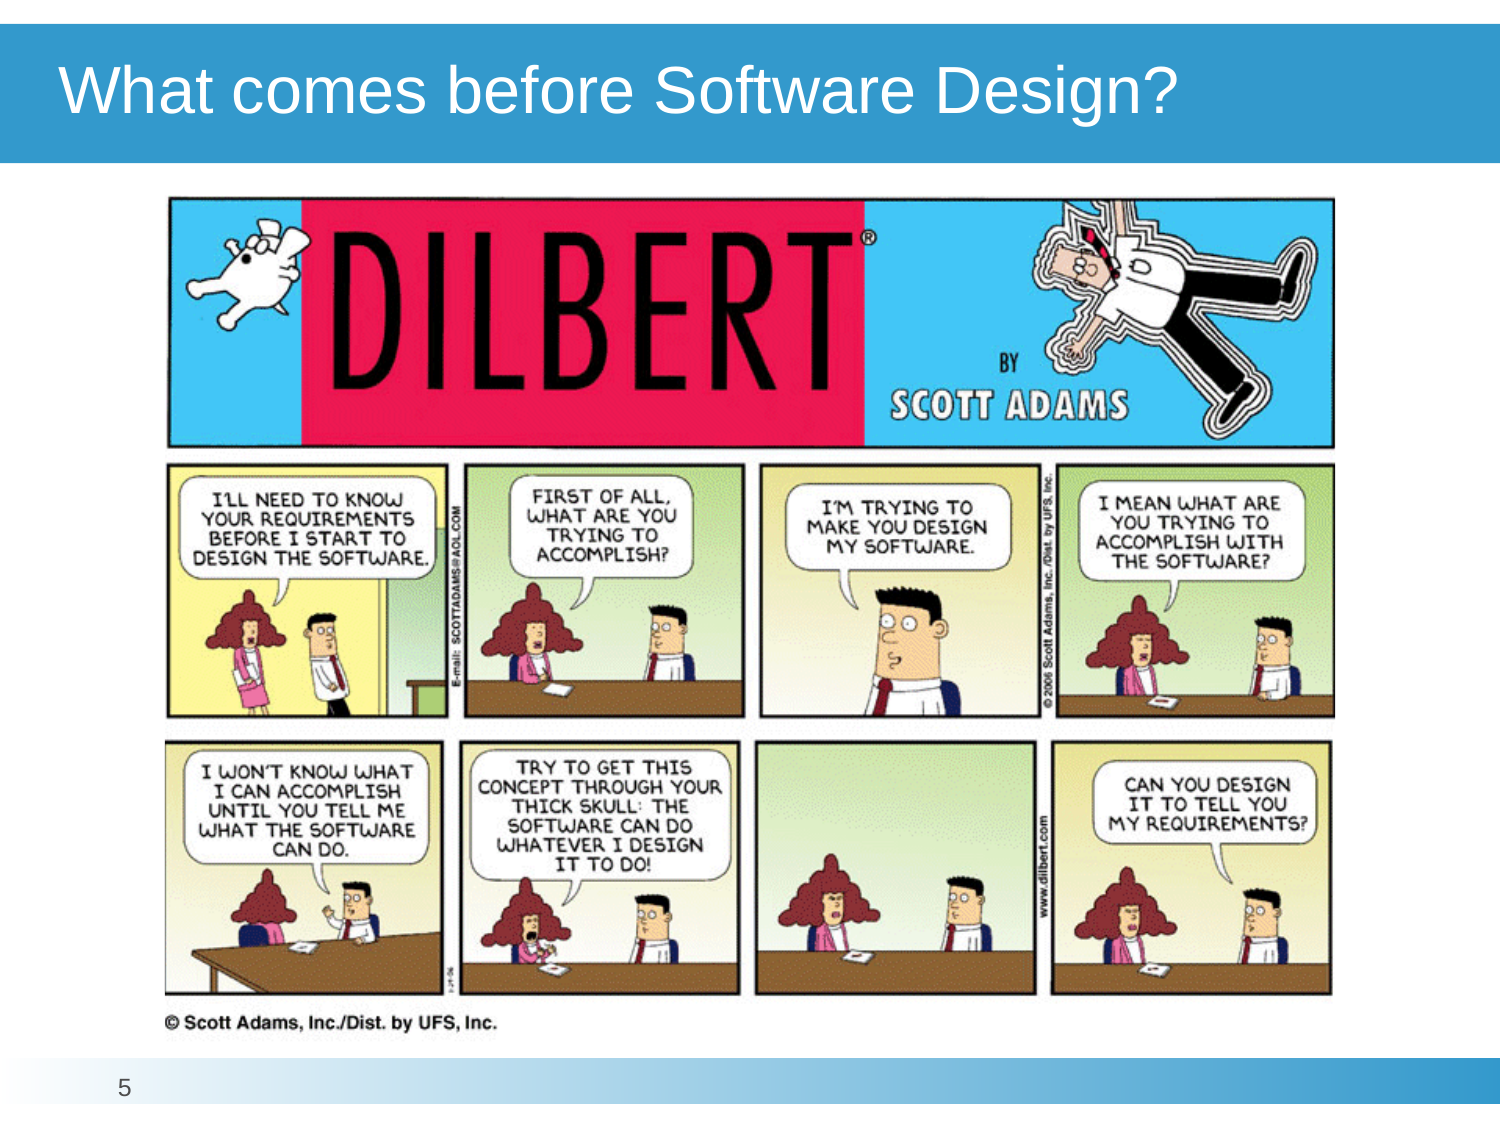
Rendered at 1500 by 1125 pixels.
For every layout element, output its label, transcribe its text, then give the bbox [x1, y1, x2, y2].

slide_number 5 [45, 1074, 205, 1122]
title What comes before Software Design? [0, 23, 1500, 164]
picture [164, 194, 1336, 1044]
